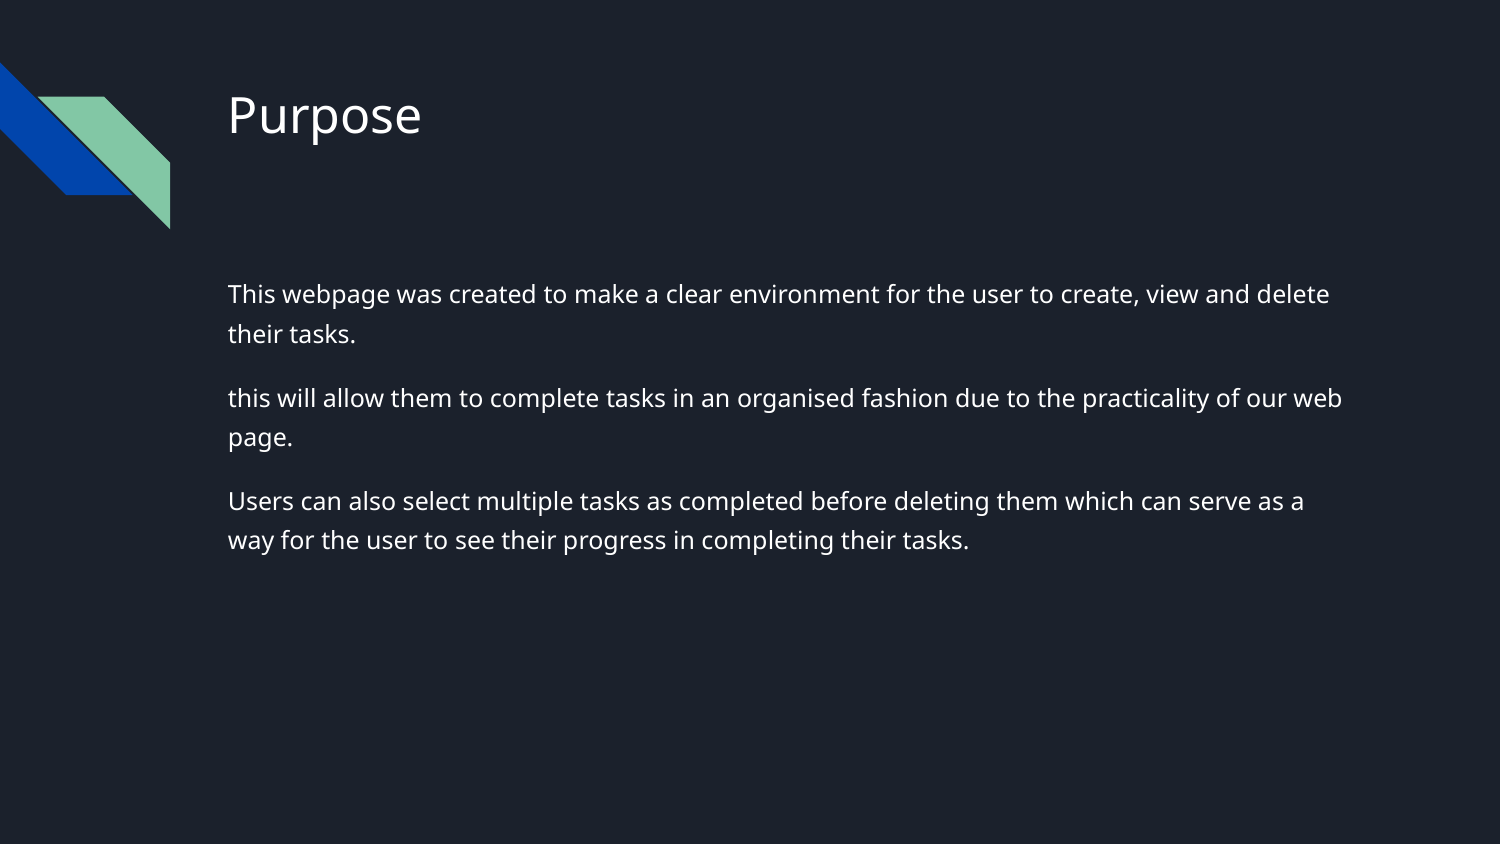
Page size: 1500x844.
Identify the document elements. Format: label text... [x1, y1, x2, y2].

title Purpose [212, 64, 1368, 215]
list This webpage was created to make a clear environment for the user to create, view and delete their tasks. this will allow them to complete tasks in an organised fashion due to the practicality of our web page. Users can also select multiple tasks as completed before deleting them which can serve as a way for the user to see their progress in completing their tasks. [212, 257, 1368, 735]
